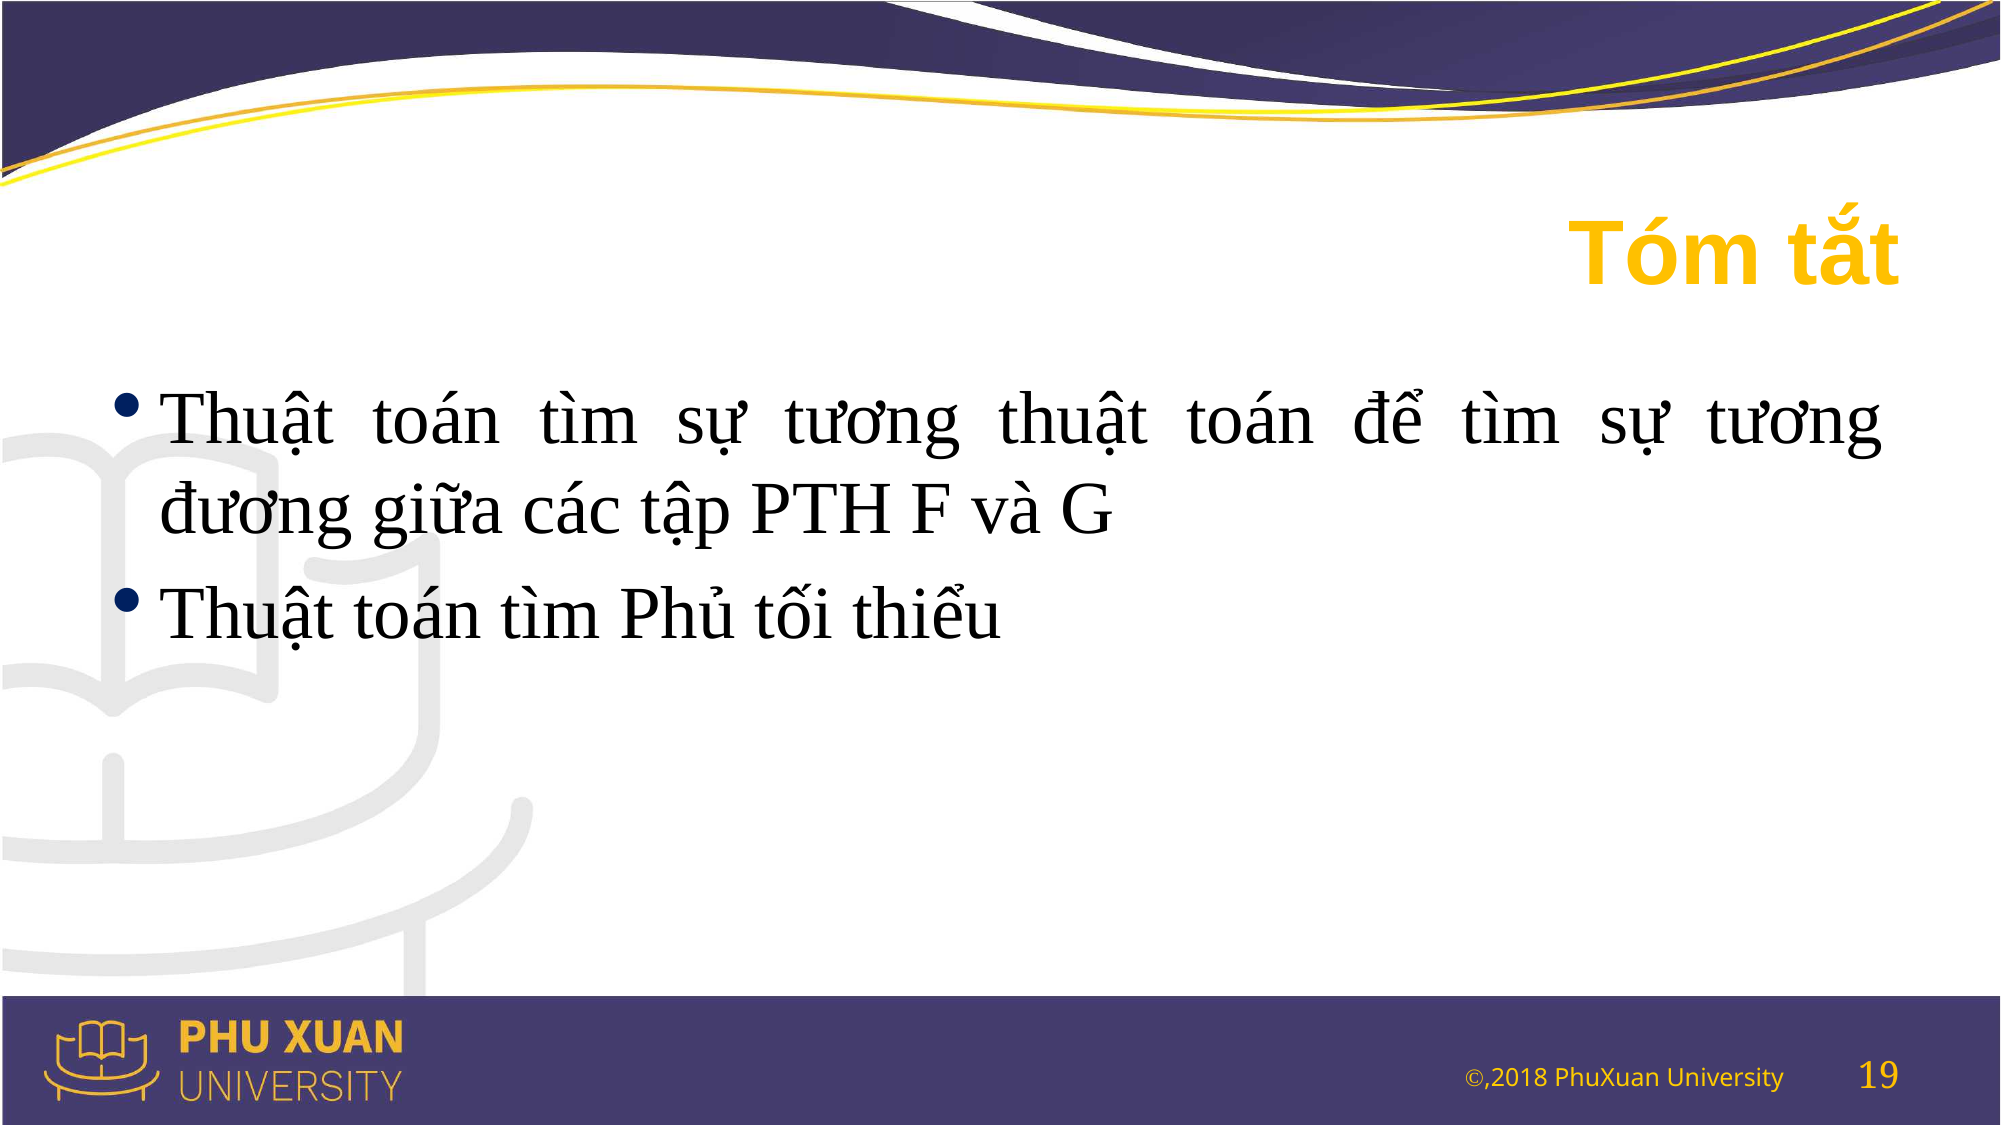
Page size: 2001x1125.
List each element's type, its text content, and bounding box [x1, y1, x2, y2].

slide_number 19 [1733, 1042, 1900, 1103]
title Tóm tắt [99, 115, 1900, 304]
list Thuật toán tìm sự tương thuật toán để tìm sự tương đương giữa các tập PTH F và G Thuật toán tìm Phủ tối thiểu [99, 361, 1900, 1043]
picture [0, 0, 2001, 1125]
